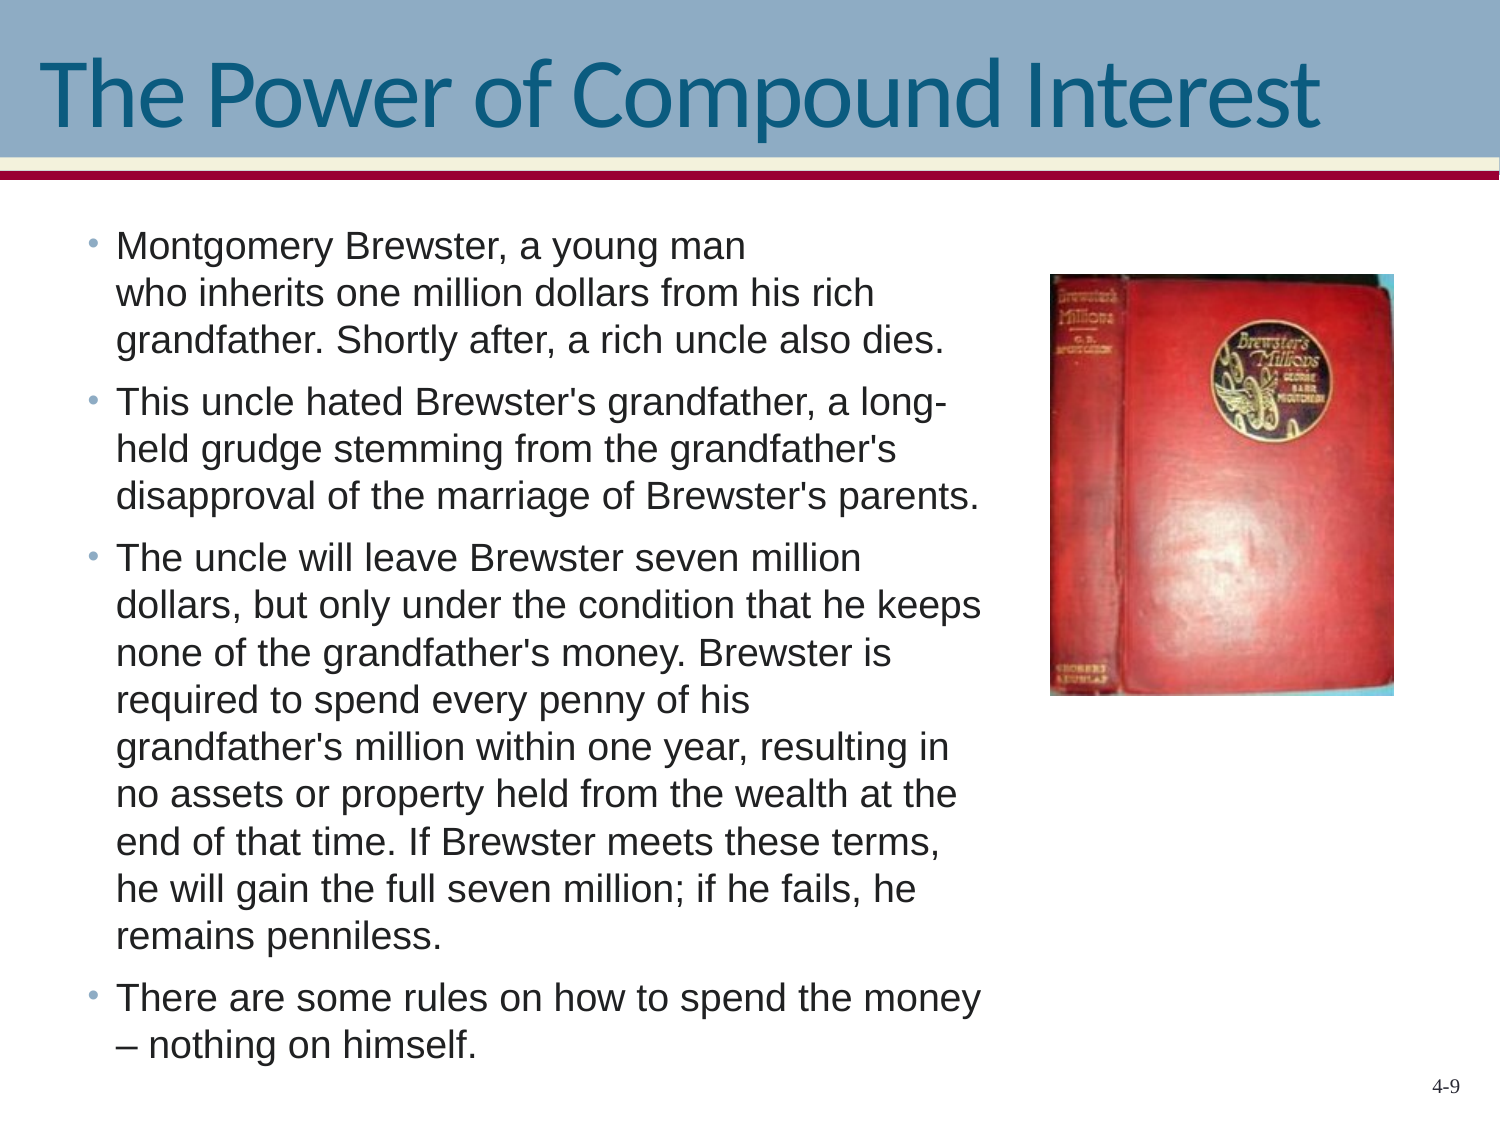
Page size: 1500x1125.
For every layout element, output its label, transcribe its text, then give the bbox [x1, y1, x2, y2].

list Montgomery Brewster, a young man who inherits one million dollars from his rich grandfather. Shortly after, a rich uncle also dies. This uncle hated Brewster's grandfather, a long-held grudge stemming from the grandfather's disapproval of the marriage of Brewster's parents. The uncle will leave Brewster seven million dollars, but only under the condition that he keeps none of the grandfather's money. Brewster is required to spend every penny of his grandfather's million within one year, resulting in no assets or property held from the wealth at the end of that time. If Brewster meets these terms, he will gain the full seven million; if he fails, he remains penniless. There are some rules on how to spend the money – nothing on himself. [72, 212, 1000, 1075]
title The Power of Compound Interest [24, 0, 1476, 174]
picture [1049, 274, 1394, 696]
